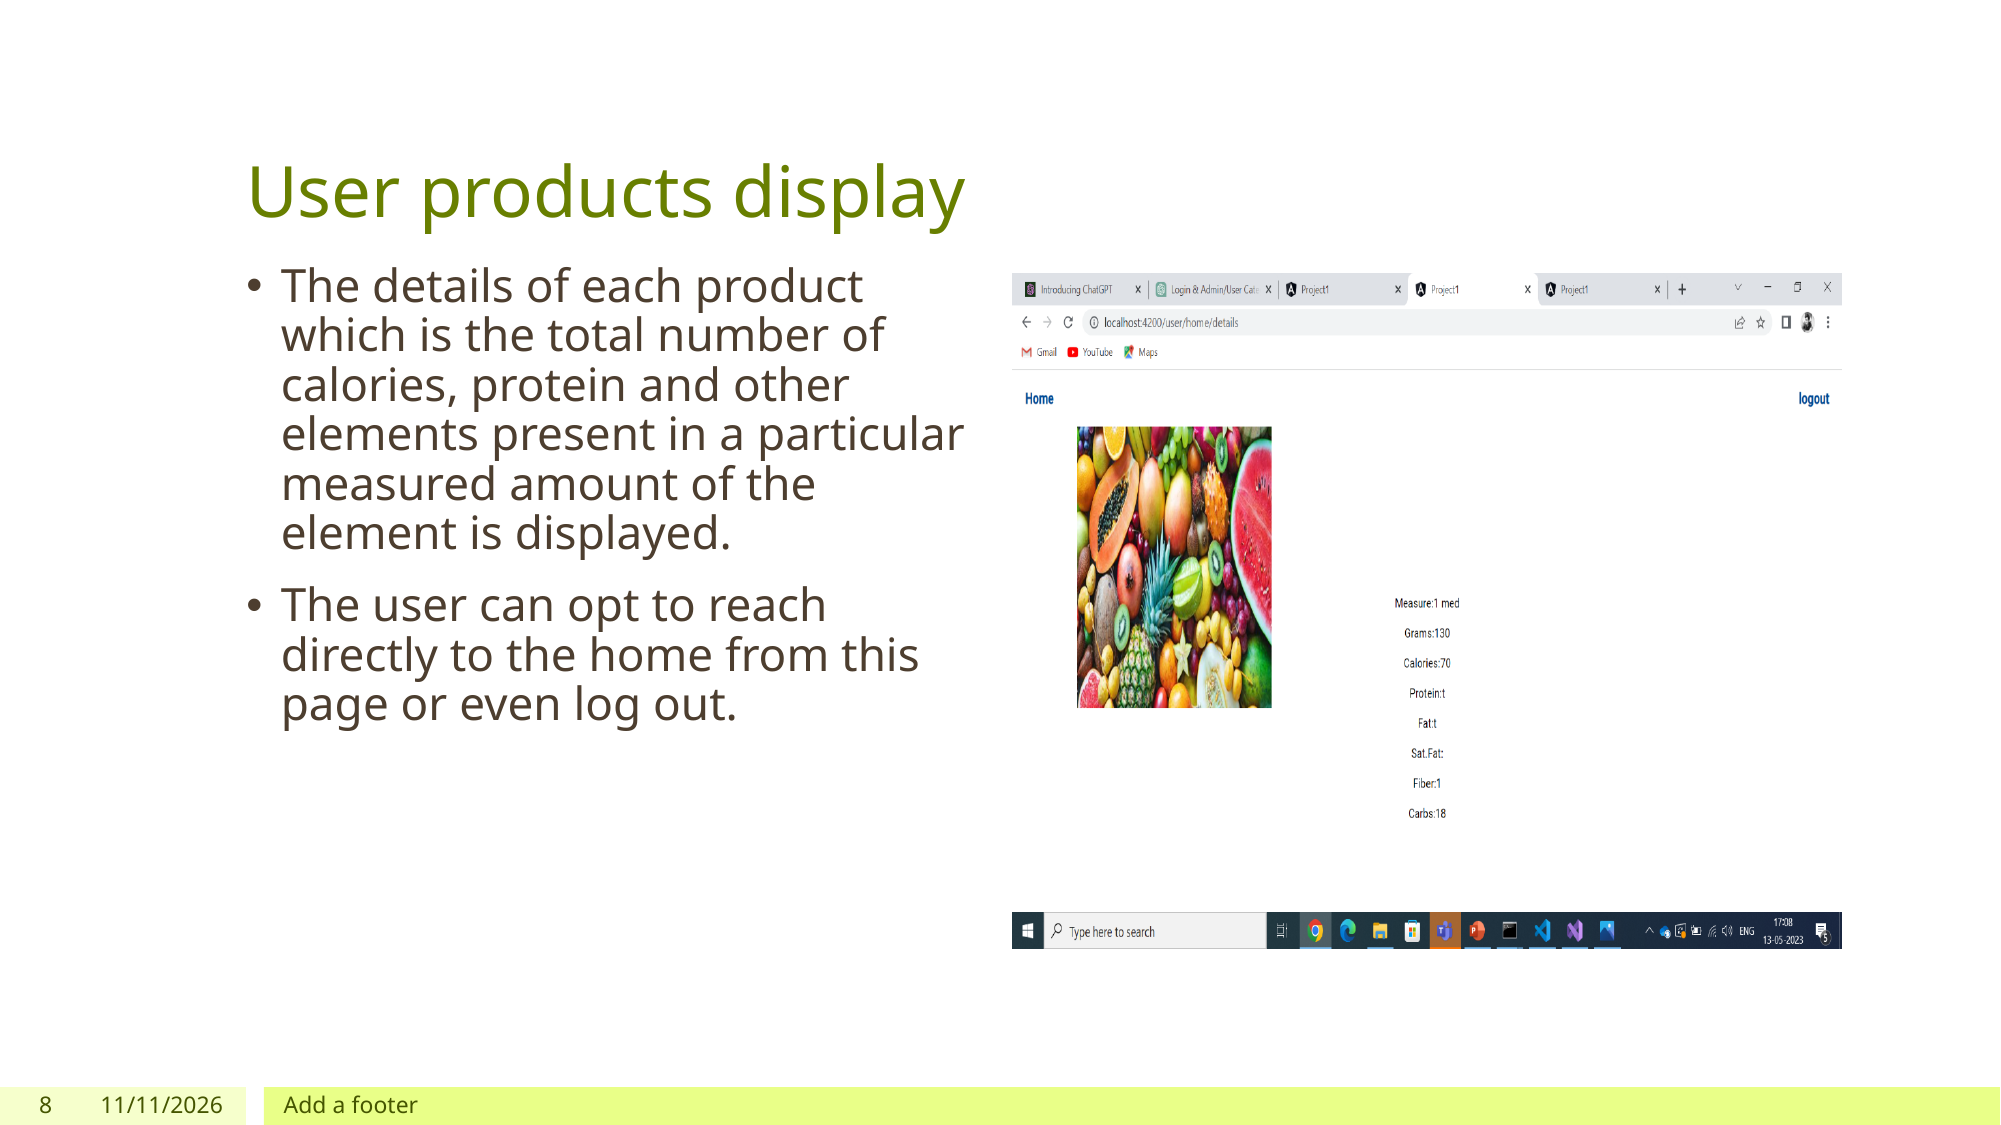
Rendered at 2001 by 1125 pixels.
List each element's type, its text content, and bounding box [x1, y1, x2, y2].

title User products display [231, 45, 1769, 240]
list The details of each product which is the total number of calories, protein and other elements present in a particular measured amount of the element is displayed. The user can opt to reach directly to the home from this page or even log out. [231, 255, 988, 1014]
footer Add a footer [268, 1087, 1769, 1125]
slide_number 8 [0, 1087, 68, 1125]
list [1012, 273, 1842, 949]
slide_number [74, 1087, 239, 1125]
